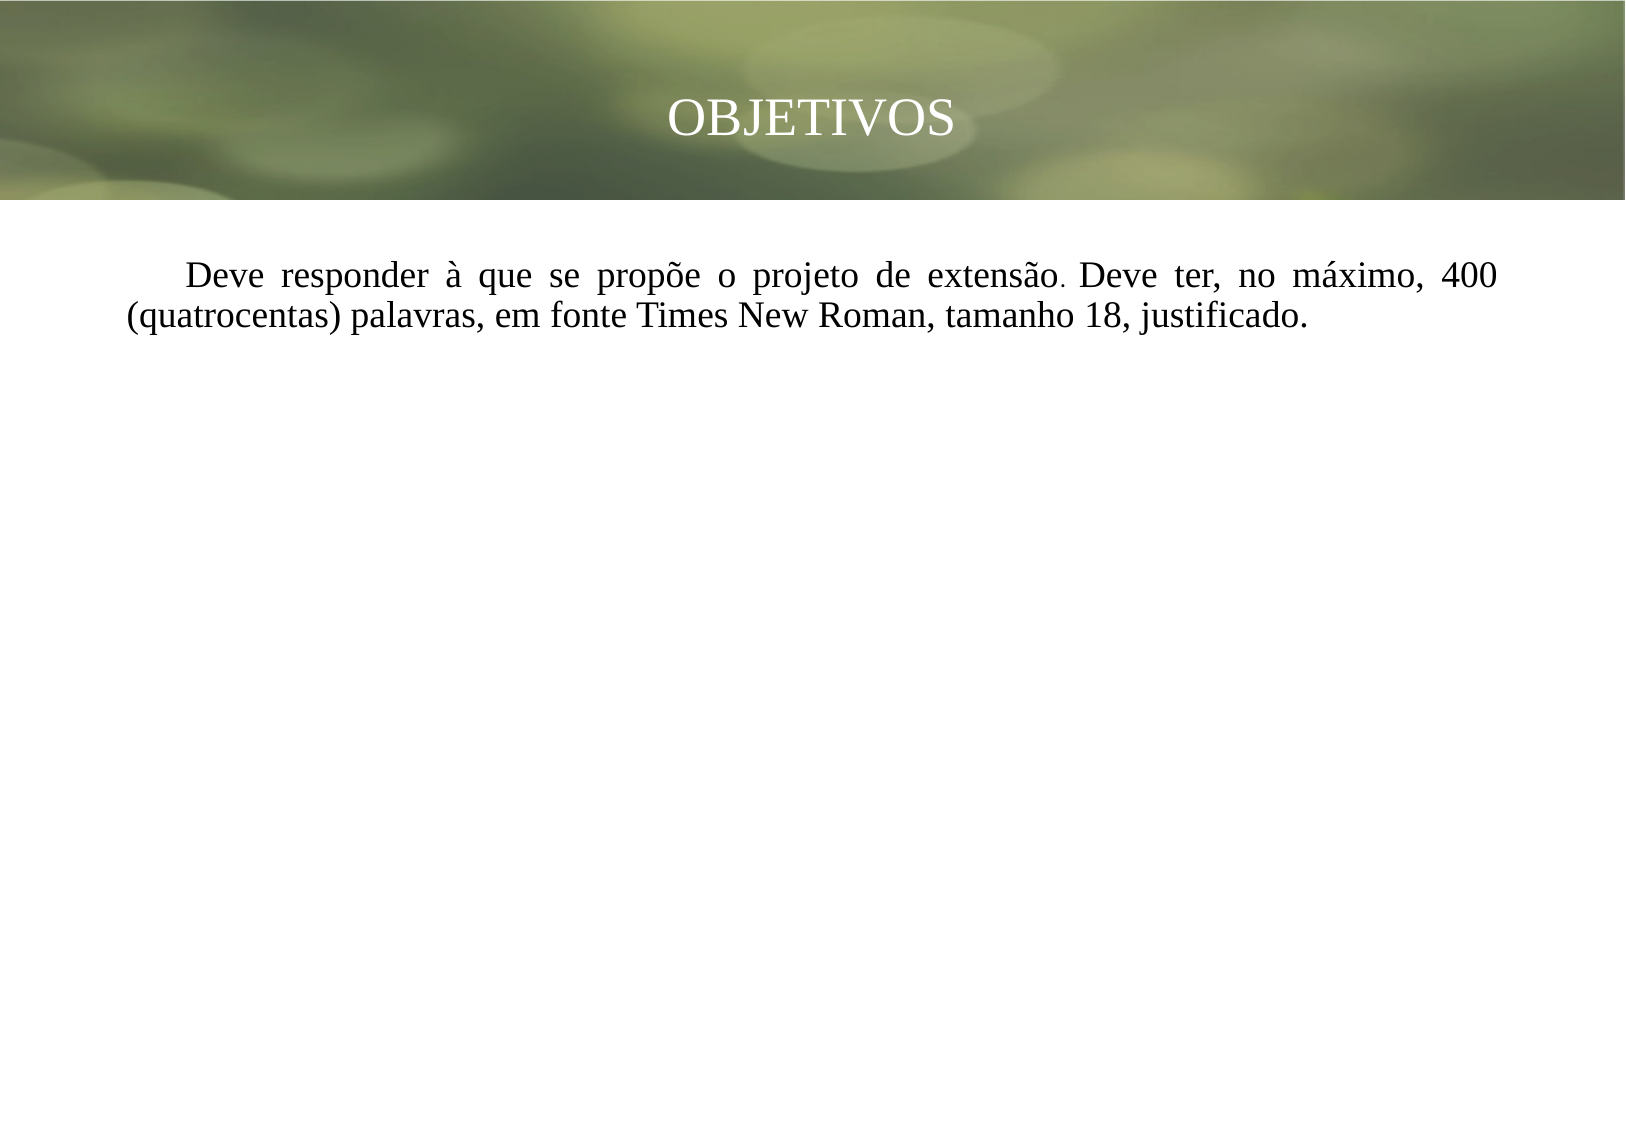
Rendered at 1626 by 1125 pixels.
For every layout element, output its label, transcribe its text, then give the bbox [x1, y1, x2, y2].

picture [712, 0, 913, 913]
list Deve responder à que se propõe o projeto de extensão. Deve ter, no máximo, 400 (quatrocentas) palavras, em fonte Times New Roman, tamanho 18, justificado. [111, 247, 1514, 1032]
title OBJETIVOS [111, 59, 712, 176]
title OBJETIVOS [913, 59, 1514, 176]
